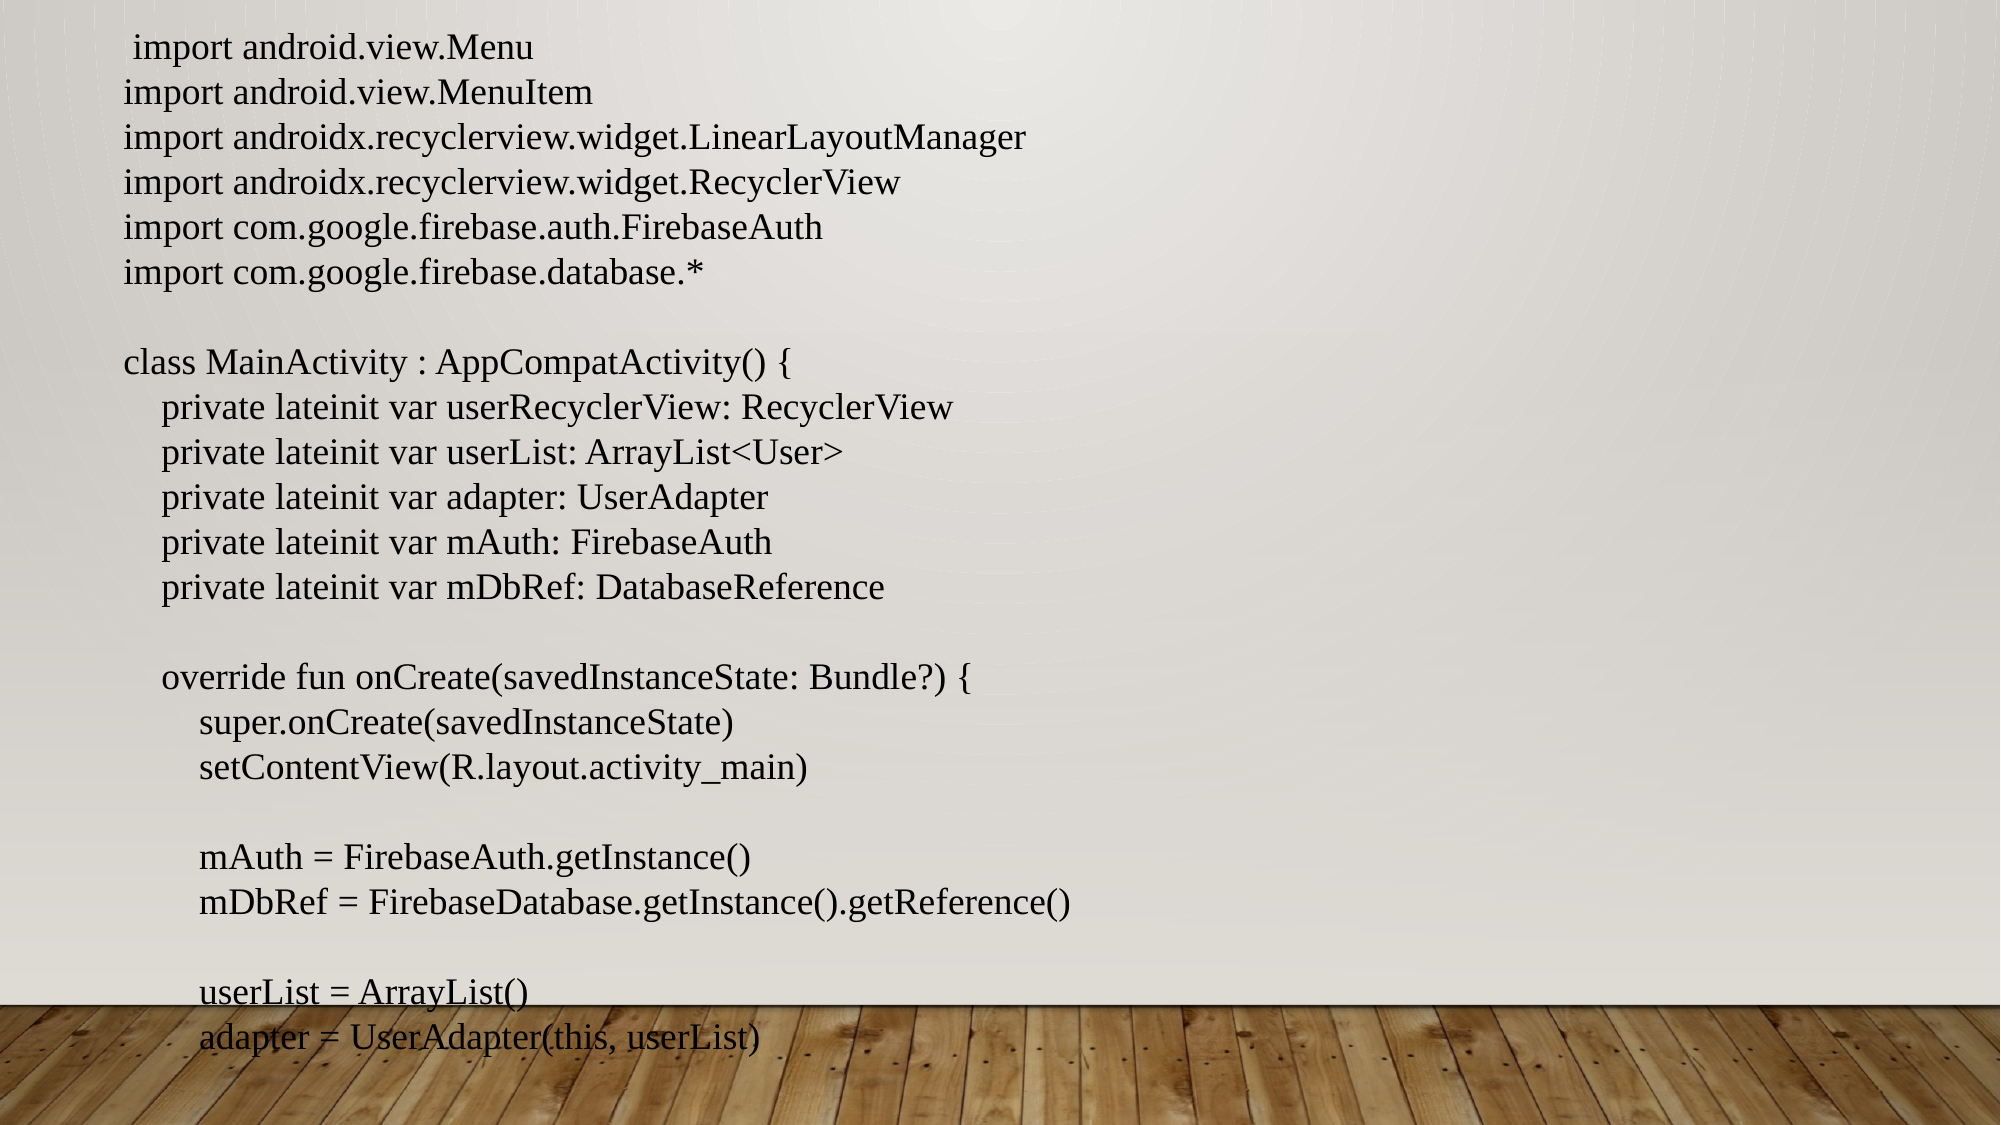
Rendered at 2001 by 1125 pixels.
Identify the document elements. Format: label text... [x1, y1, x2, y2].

picture [0, 1005, 2000, 1125]
text_box import android.view.Menu import android.view.MenuItem import androidx.recyclerview.widget.LinearLayoutManager import androidx.recyclerview.widget.RecyclerView import com.google.firebase.auth.FirebaseAuth import com.google.firebase.database.* class MainActivity : AppCompatActivity() { private lateinit var userRecyclerView: RecyclerView private lateinit var userList: ArrayList<User> private lateinit var adapter: UserAdapter private lateinit var mAuth: FirebaseAuth private lateinit var mDbRef: DatabaseReference override fun onCreate(savedInstanceState: Bundle?) { super.onCreate(savedInstanceState) setContentView(R.layout.activity_main) mAuth = FirebaseAuth.getInstance() mDbRef = FirebaseDatabase.getInstance().getReference() userList = ArrayList() adapter = UserAdapter(this, userList) [108, 14, 1666, 1110]
